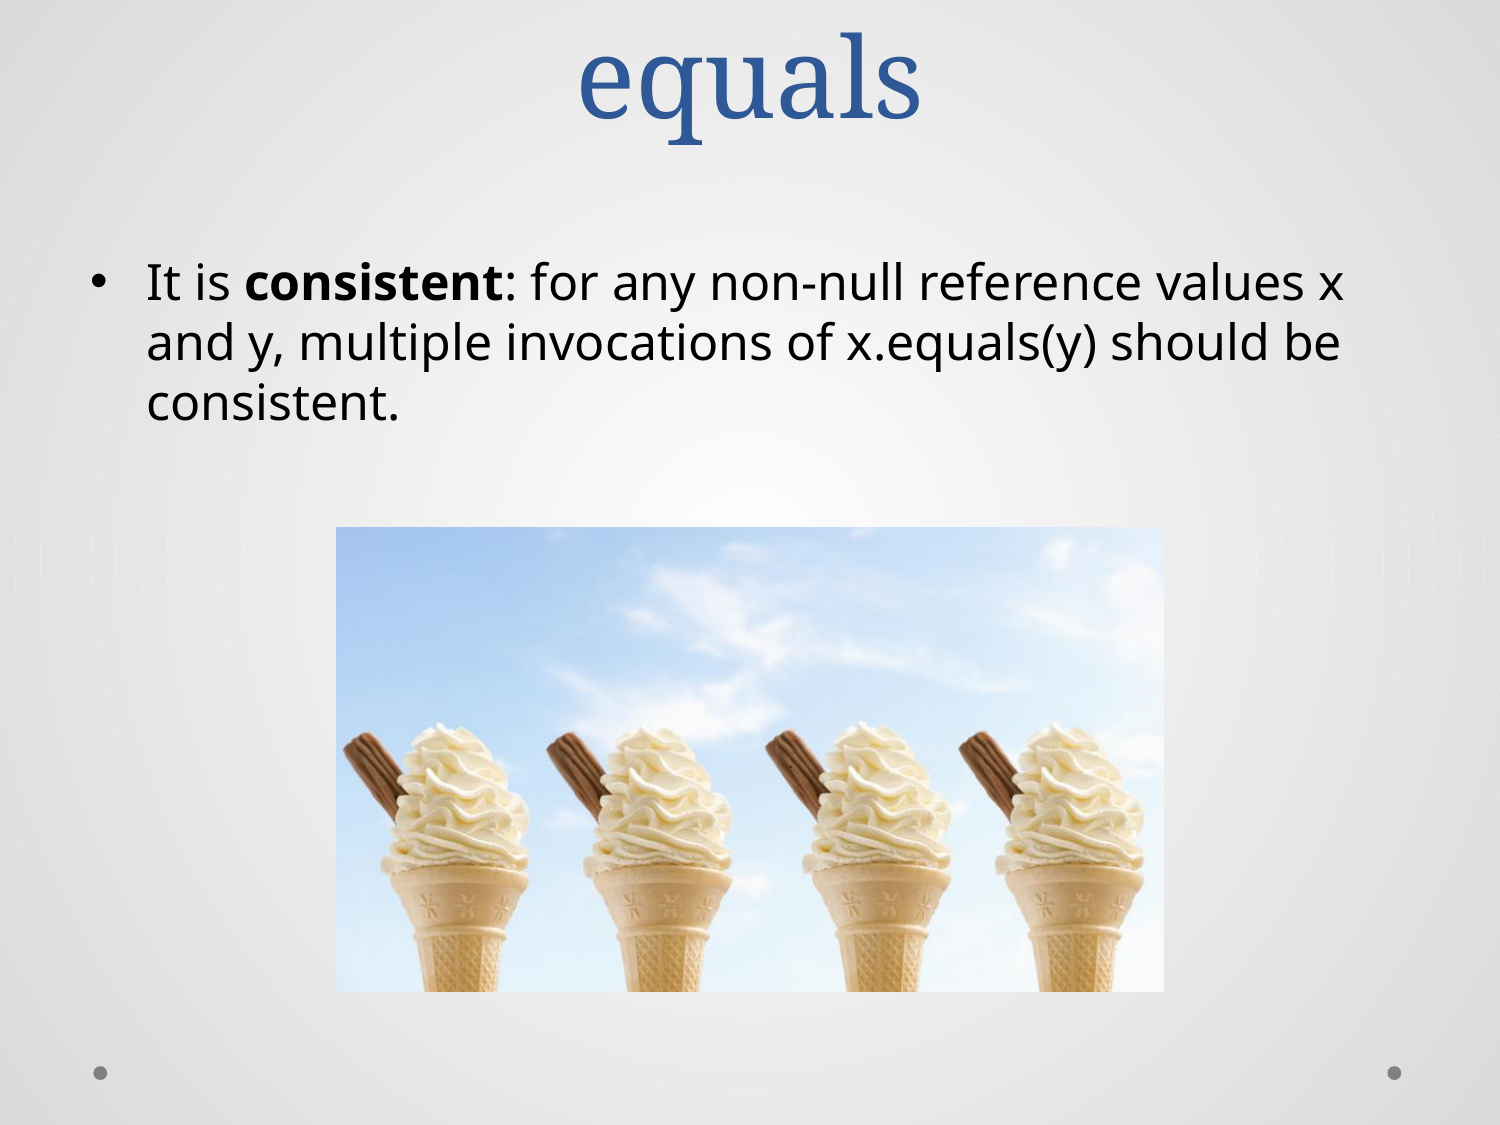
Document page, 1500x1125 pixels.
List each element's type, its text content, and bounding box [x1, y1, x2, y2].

title equals [75, 0, 1425, 149]
list It is consistent: for any non-null reference values x and y, multiple invocations of x.equals(y) should be consistent. [75, 172, 1425, 1035]
picture [336, 526, 1164, 993]
